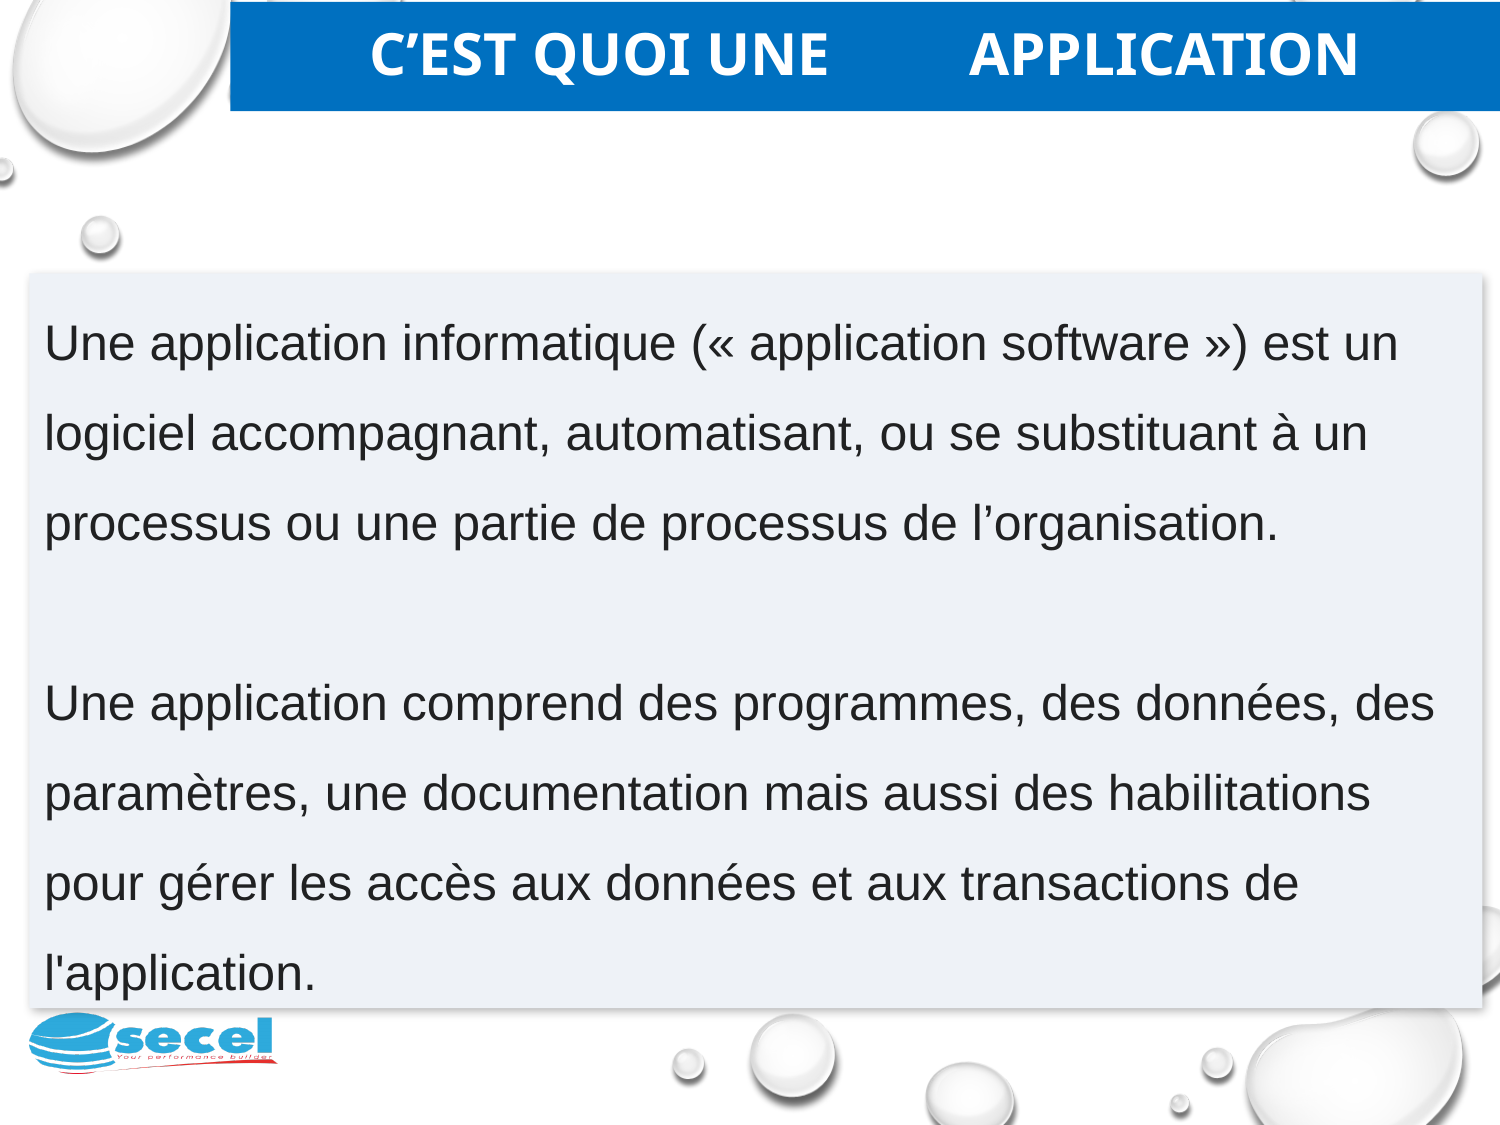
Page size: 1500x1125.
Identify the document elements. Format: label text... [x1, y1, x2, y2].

title C’EST QUOI Une application [230, 1, 1500, 112]
text_box Une application informatique (« application software ») est un logiciel accompagnant, automatisant, ou se substituant à un processus ou une partie de processus de l’organisation. Une application comprend des programmes, des données, des paramètres, une documentation mais aussi des habilitations pour gérer les accès aux données et aux transactions de l'application. [29, 273, 1483, 1009]
picture [0, 0, 1500, 1125]
